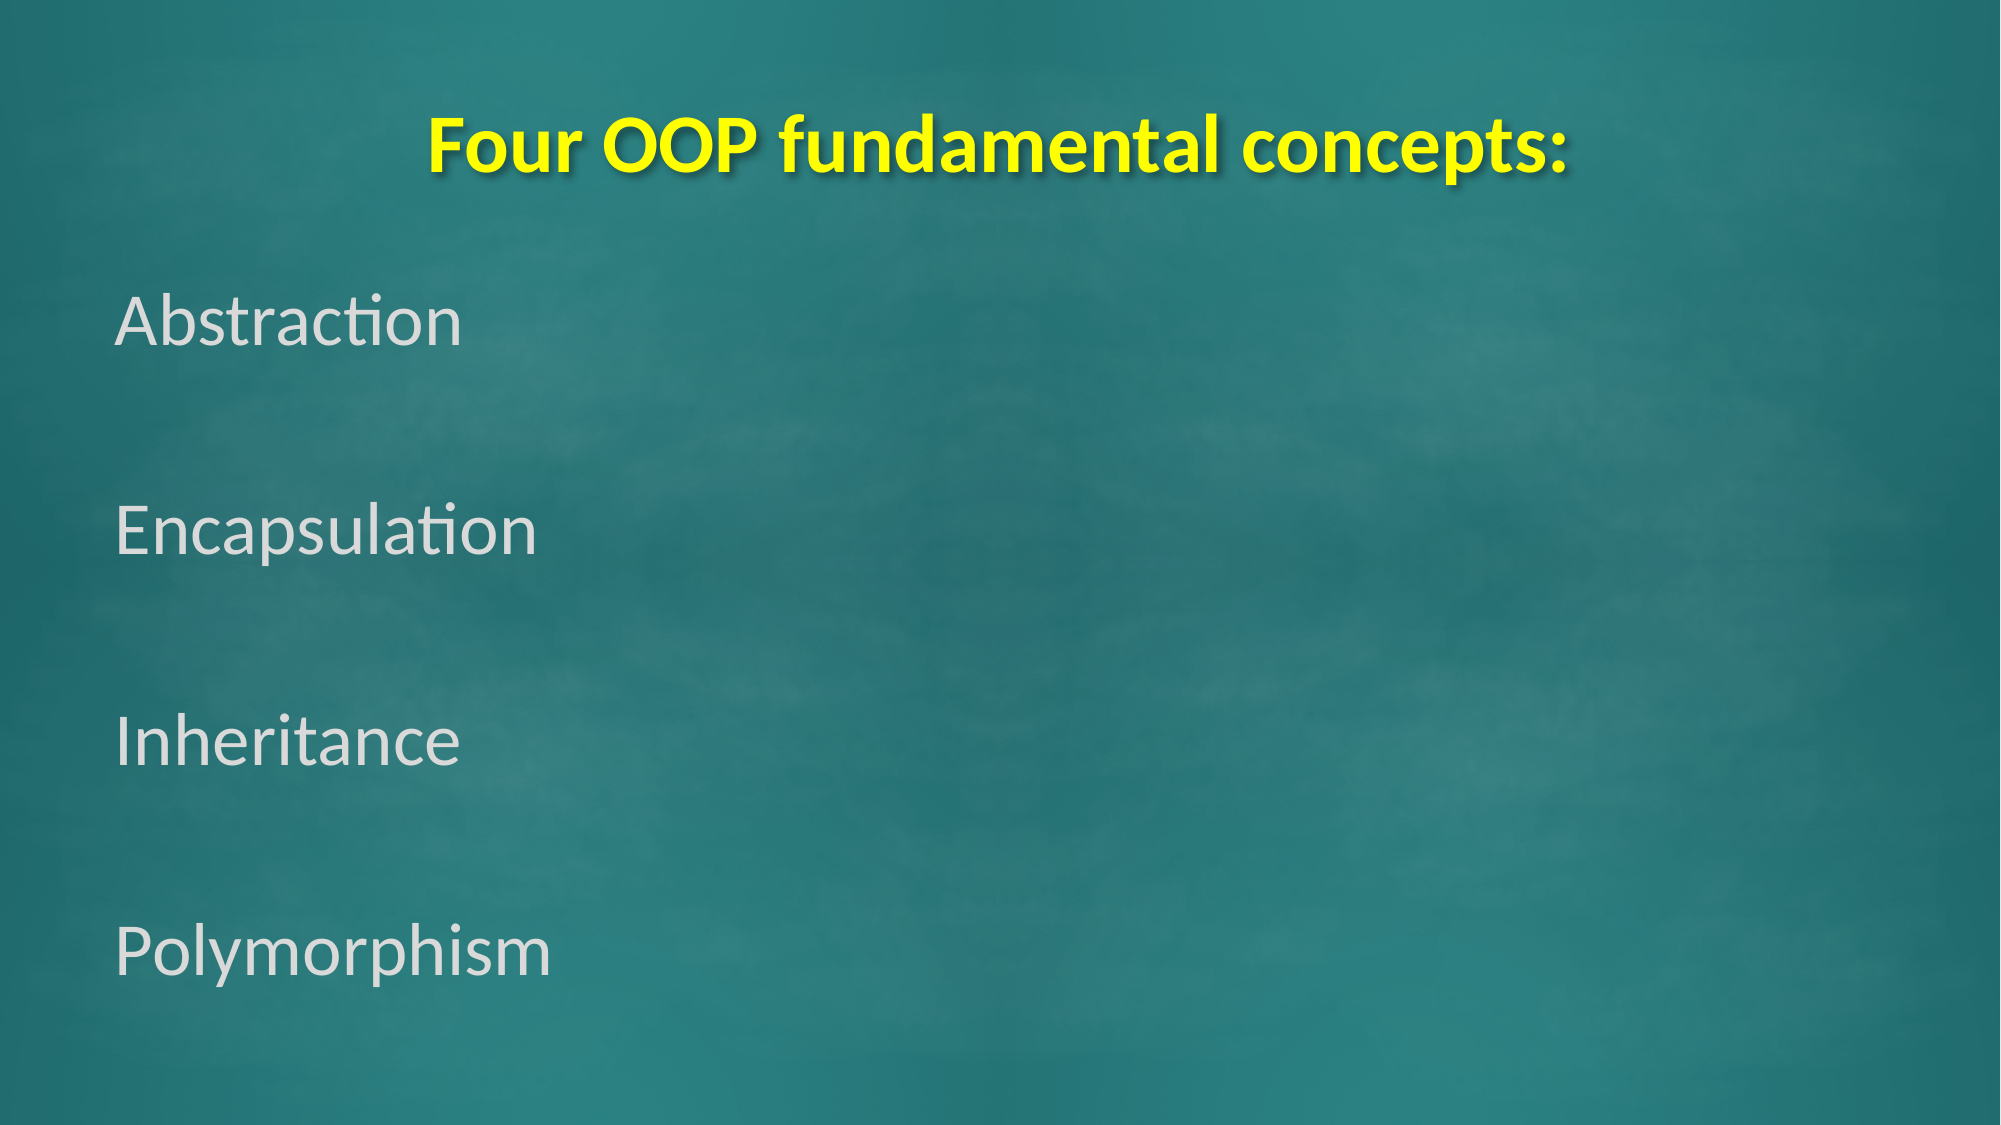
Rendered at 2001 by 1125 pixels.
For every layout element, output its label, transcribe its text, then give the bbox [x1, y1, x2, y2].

list Abstraction Encapsulation Inheritance Polymorphism [99, 262, 1900, 1125]
title Four OOP fundamental concepts: [99, 45, 1900, 233]
picture [0, 0, 2001, 1125]
